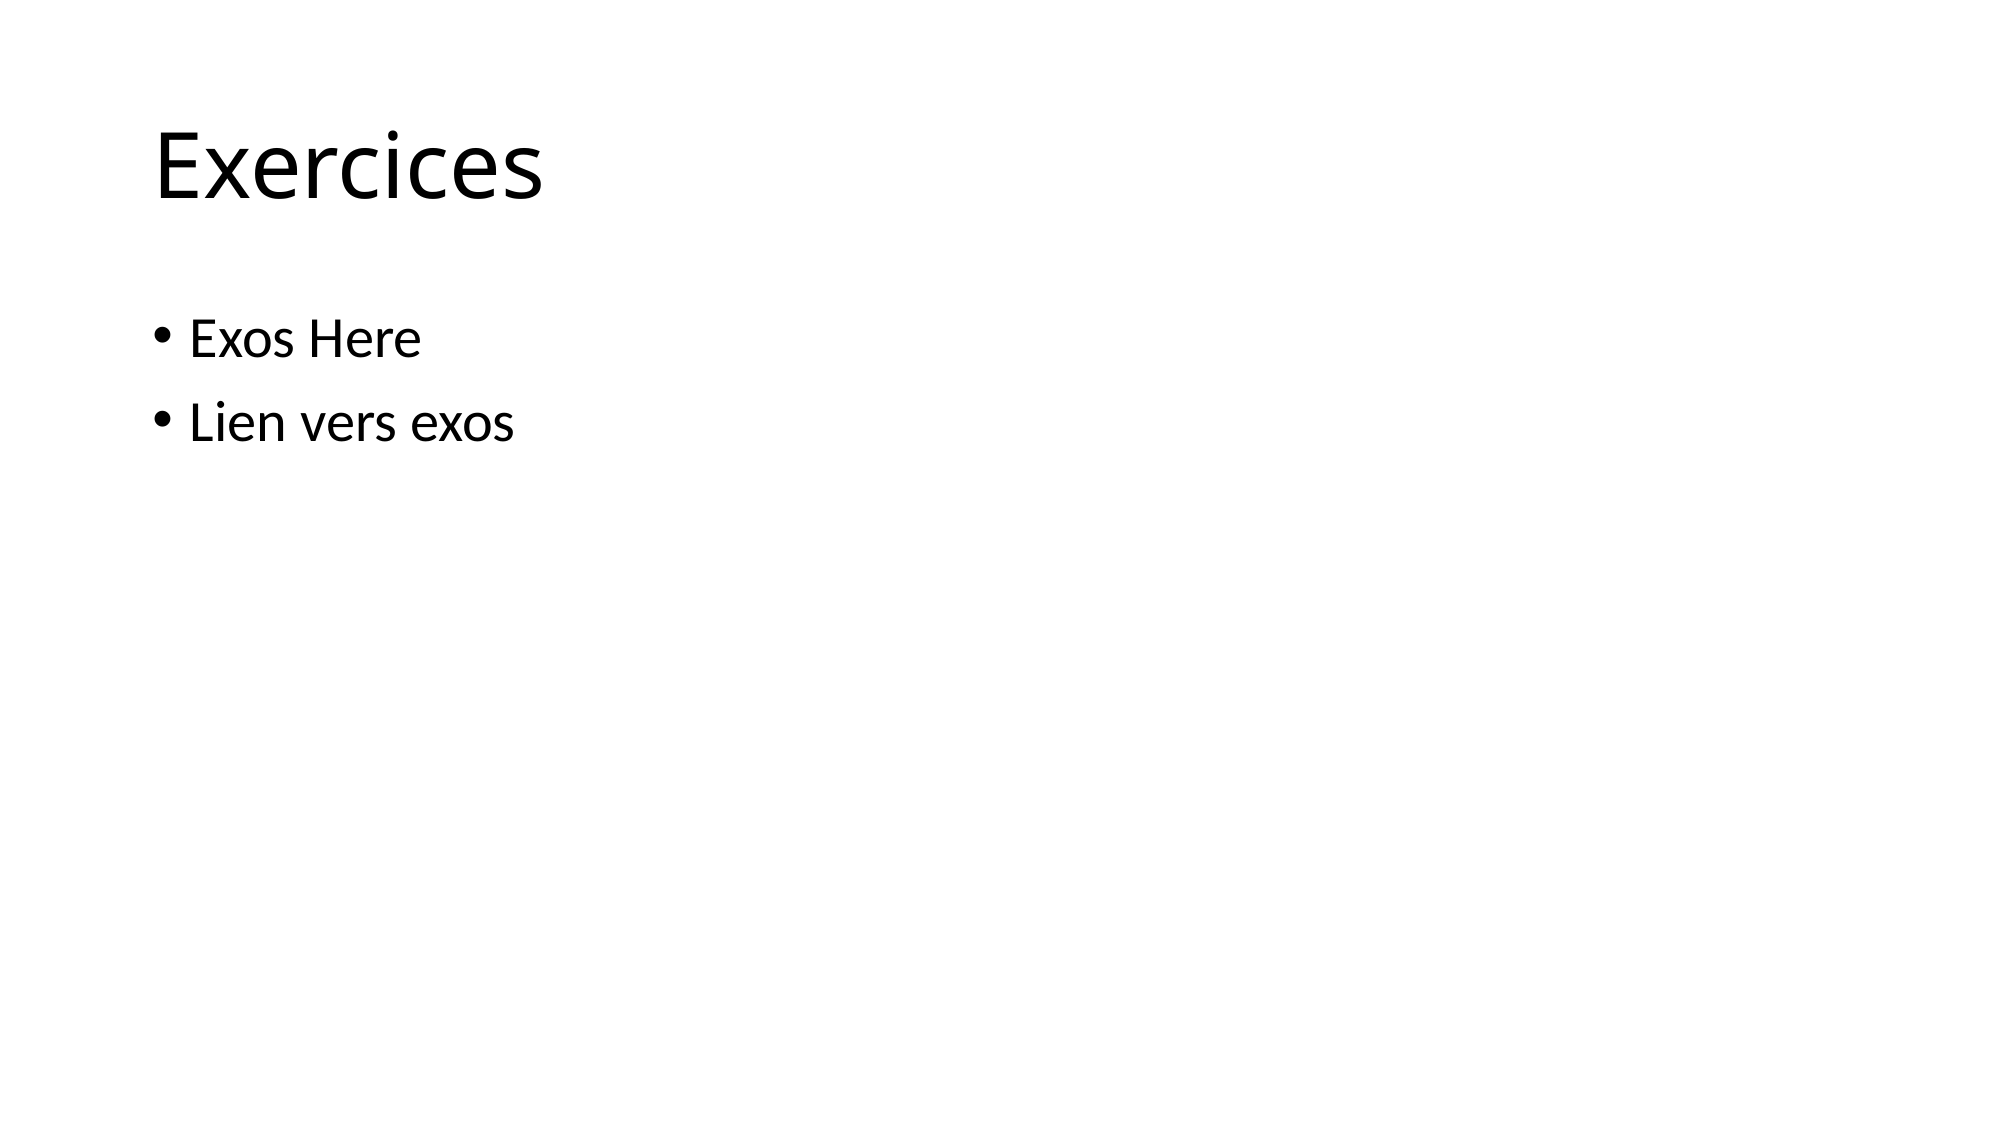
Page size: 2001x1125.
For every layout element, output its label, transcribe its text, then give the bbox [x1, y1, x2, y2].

list Exos Here Lien vers exos [137, 299, 1863, 1014]
title Exercices [137, 59, 1863, 278]
